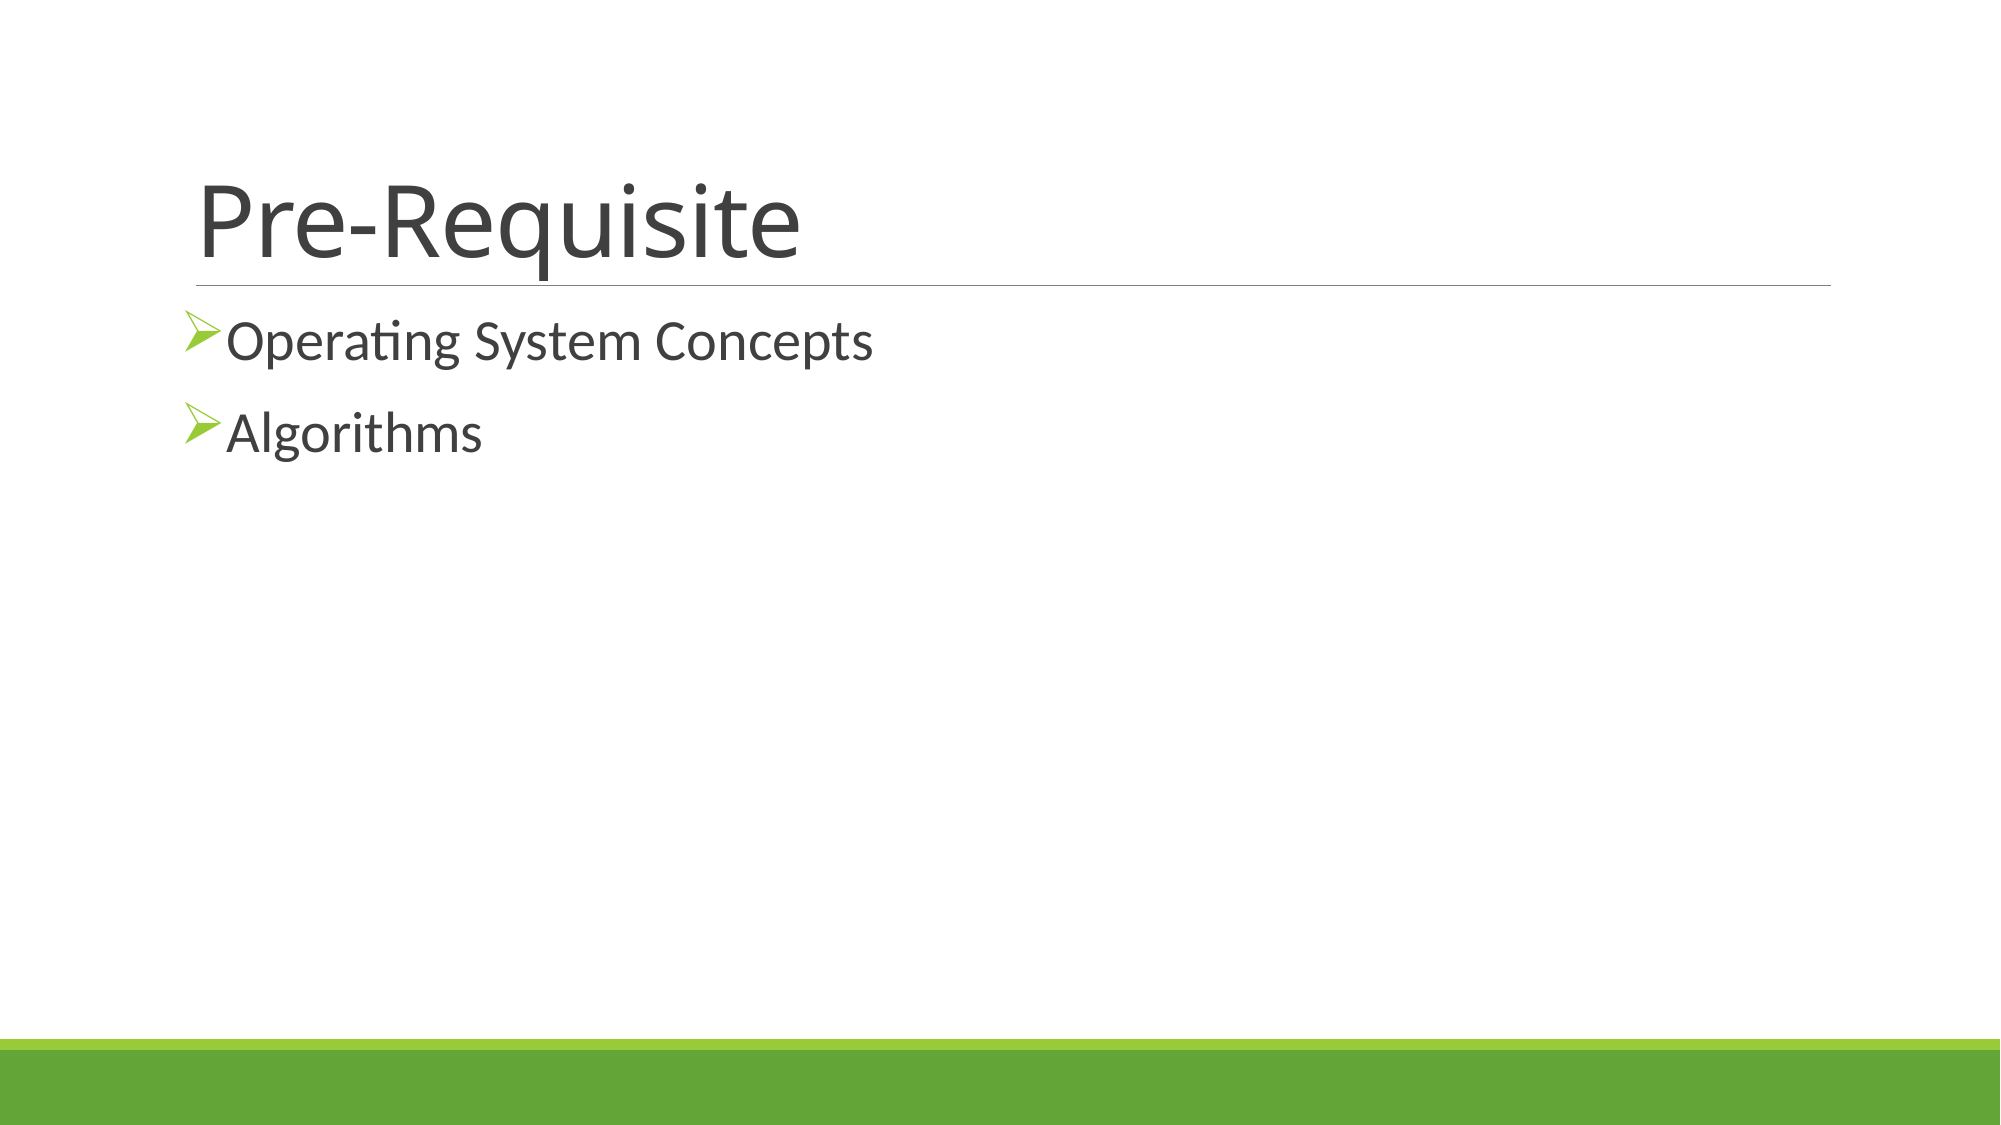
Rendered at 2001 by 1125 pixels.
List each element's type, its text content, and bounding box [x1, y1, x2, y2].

list Operating System Concepts Algorithms [180, 302, 1830, 963]
title Pre-Requisite [180, 47, 1830, 285]
